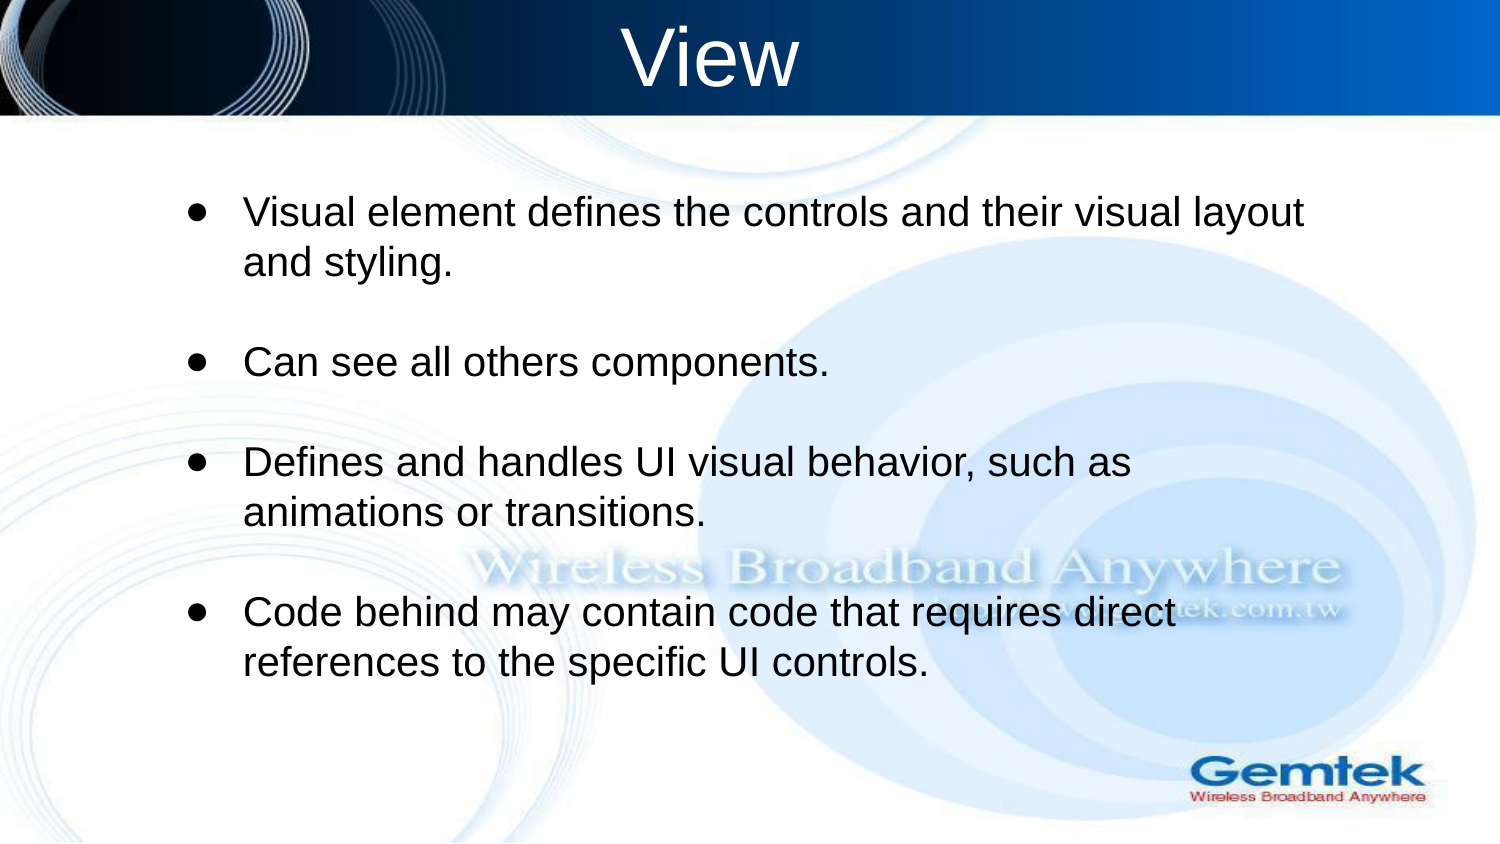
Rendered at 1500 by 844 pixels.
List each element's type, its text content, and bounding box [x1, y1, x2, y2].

text_box View [92, 24, 1352, 82]
text_box Visual element defines the controls and their visual layout and styling. Can see all others components. Defines and handles UI visual behavior, such as animations or transitions. Code behind may contain code that requires direct references to the specific UI controls. [152, 169, 1327, 700]
picture [0, 0, 1500, 843]
